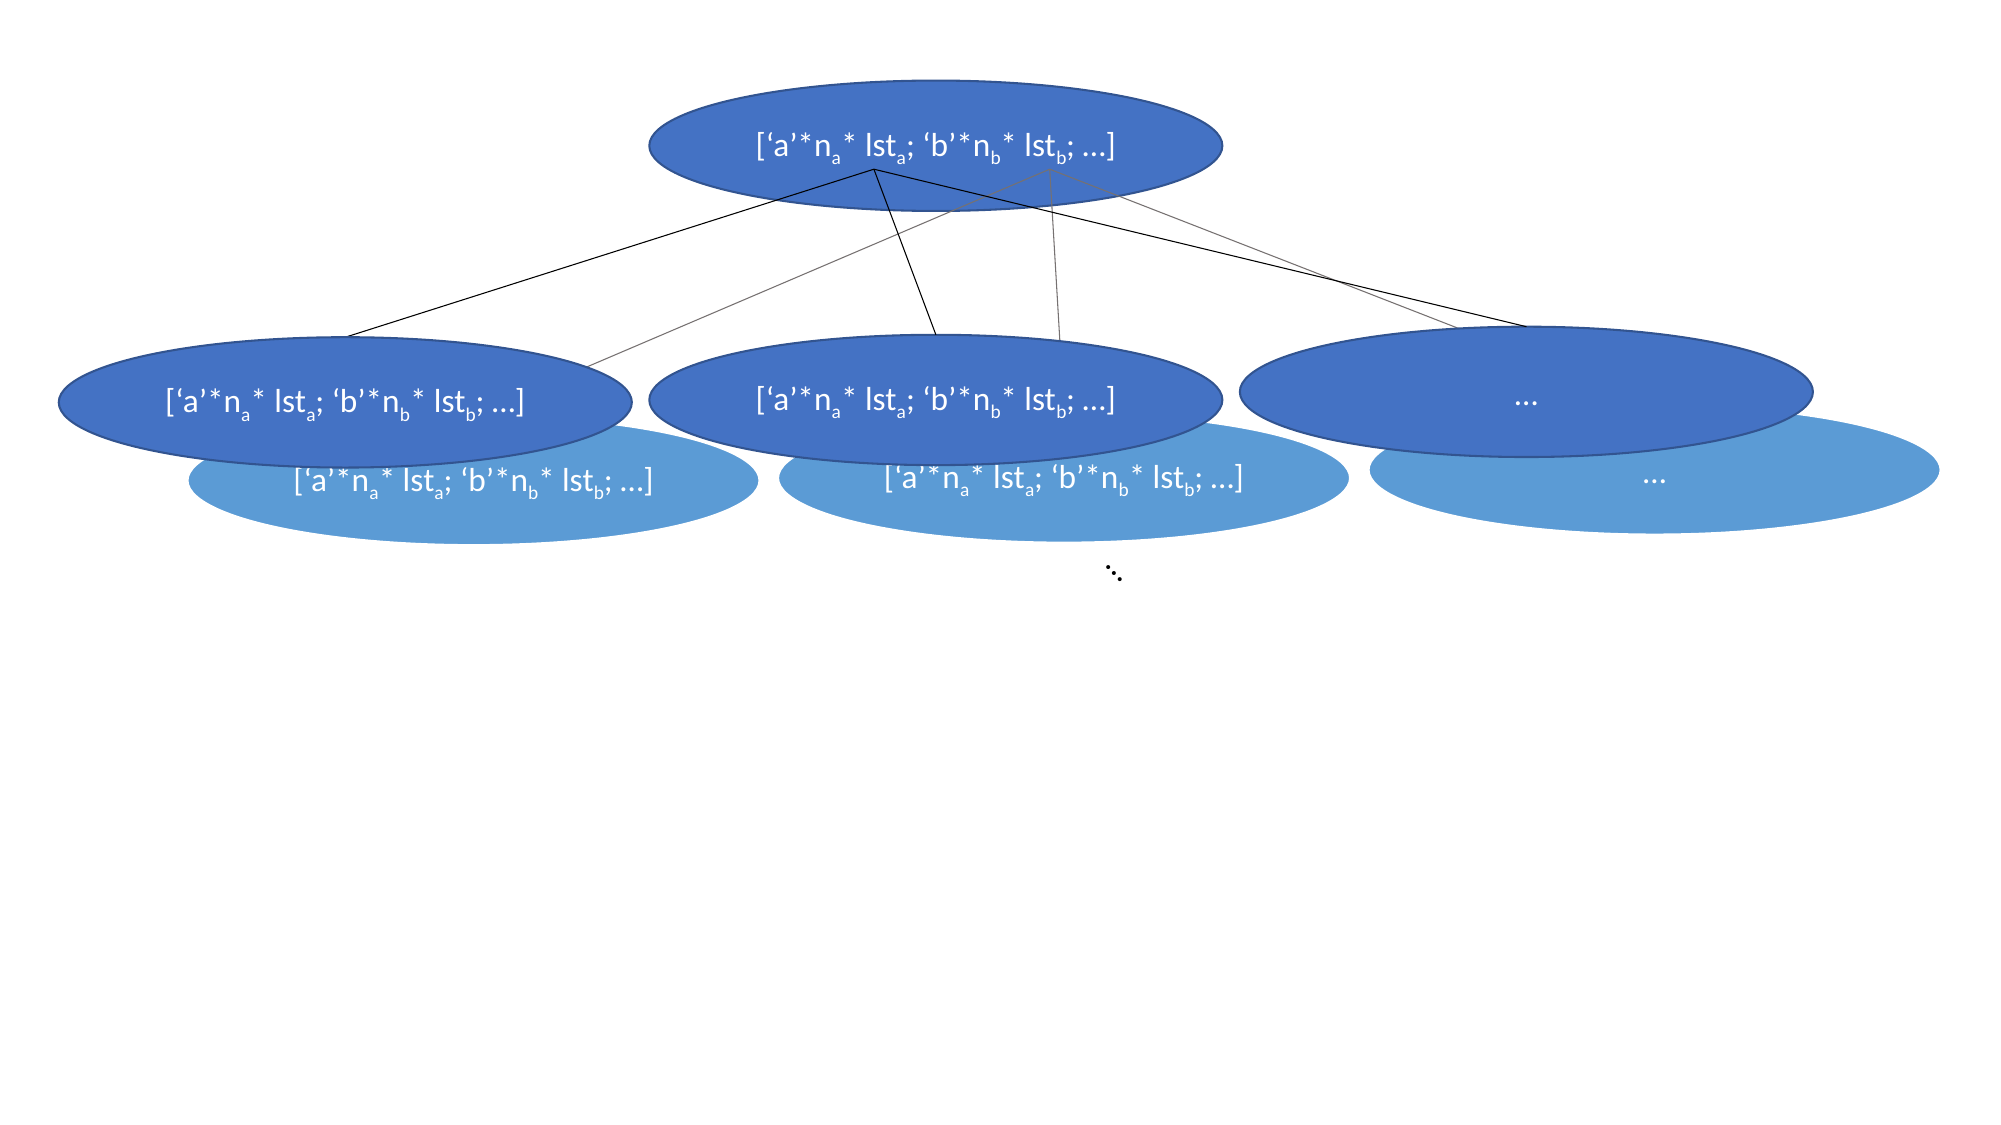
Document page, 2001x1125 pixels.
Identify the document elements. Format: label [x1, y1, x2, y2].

text_box [58, 80, 1942, 589]
